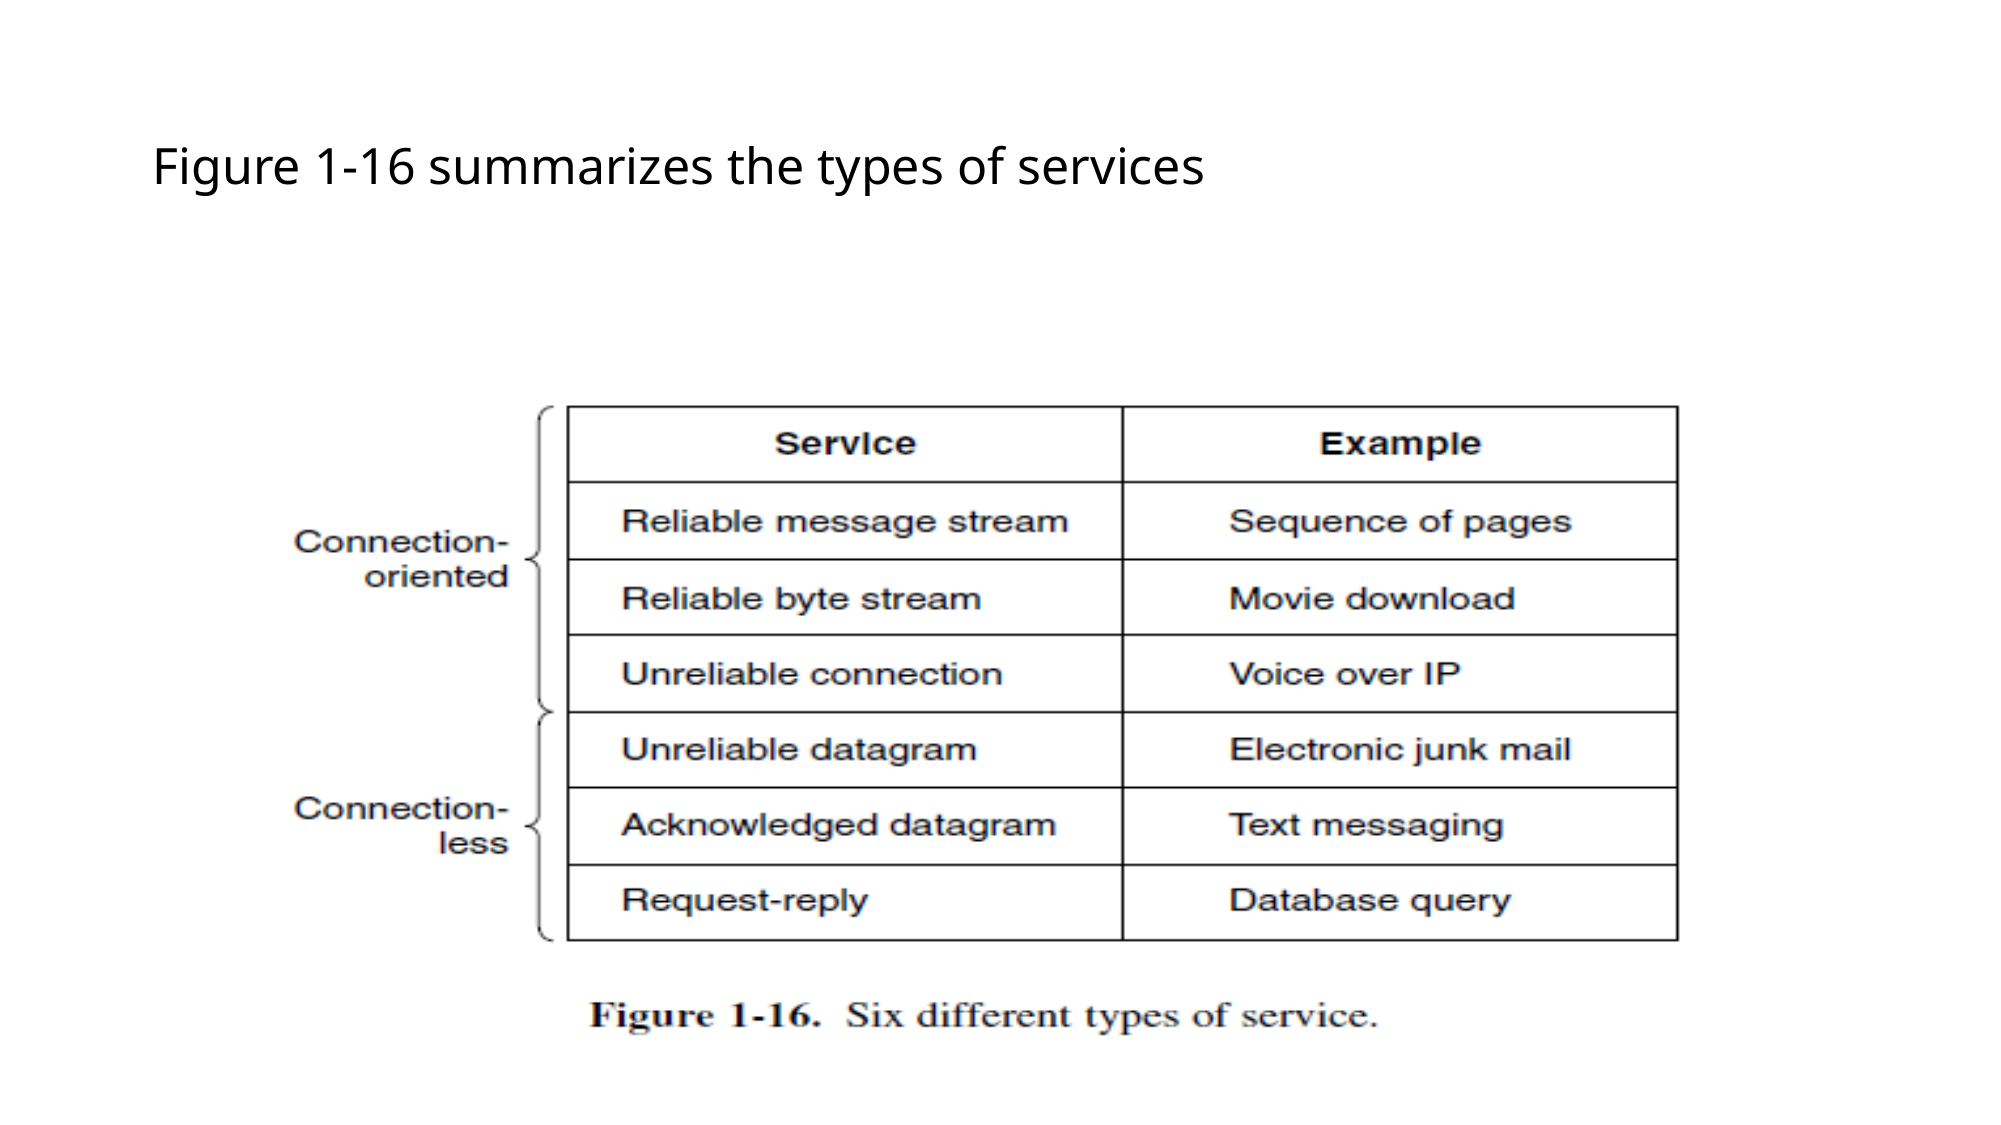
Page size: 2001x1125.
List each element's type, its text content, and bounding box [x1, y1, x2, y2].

title Figure 1-16 summarizes the types of services [137, 59, 1863, 278]
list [230, 337, 1745, 1066]
